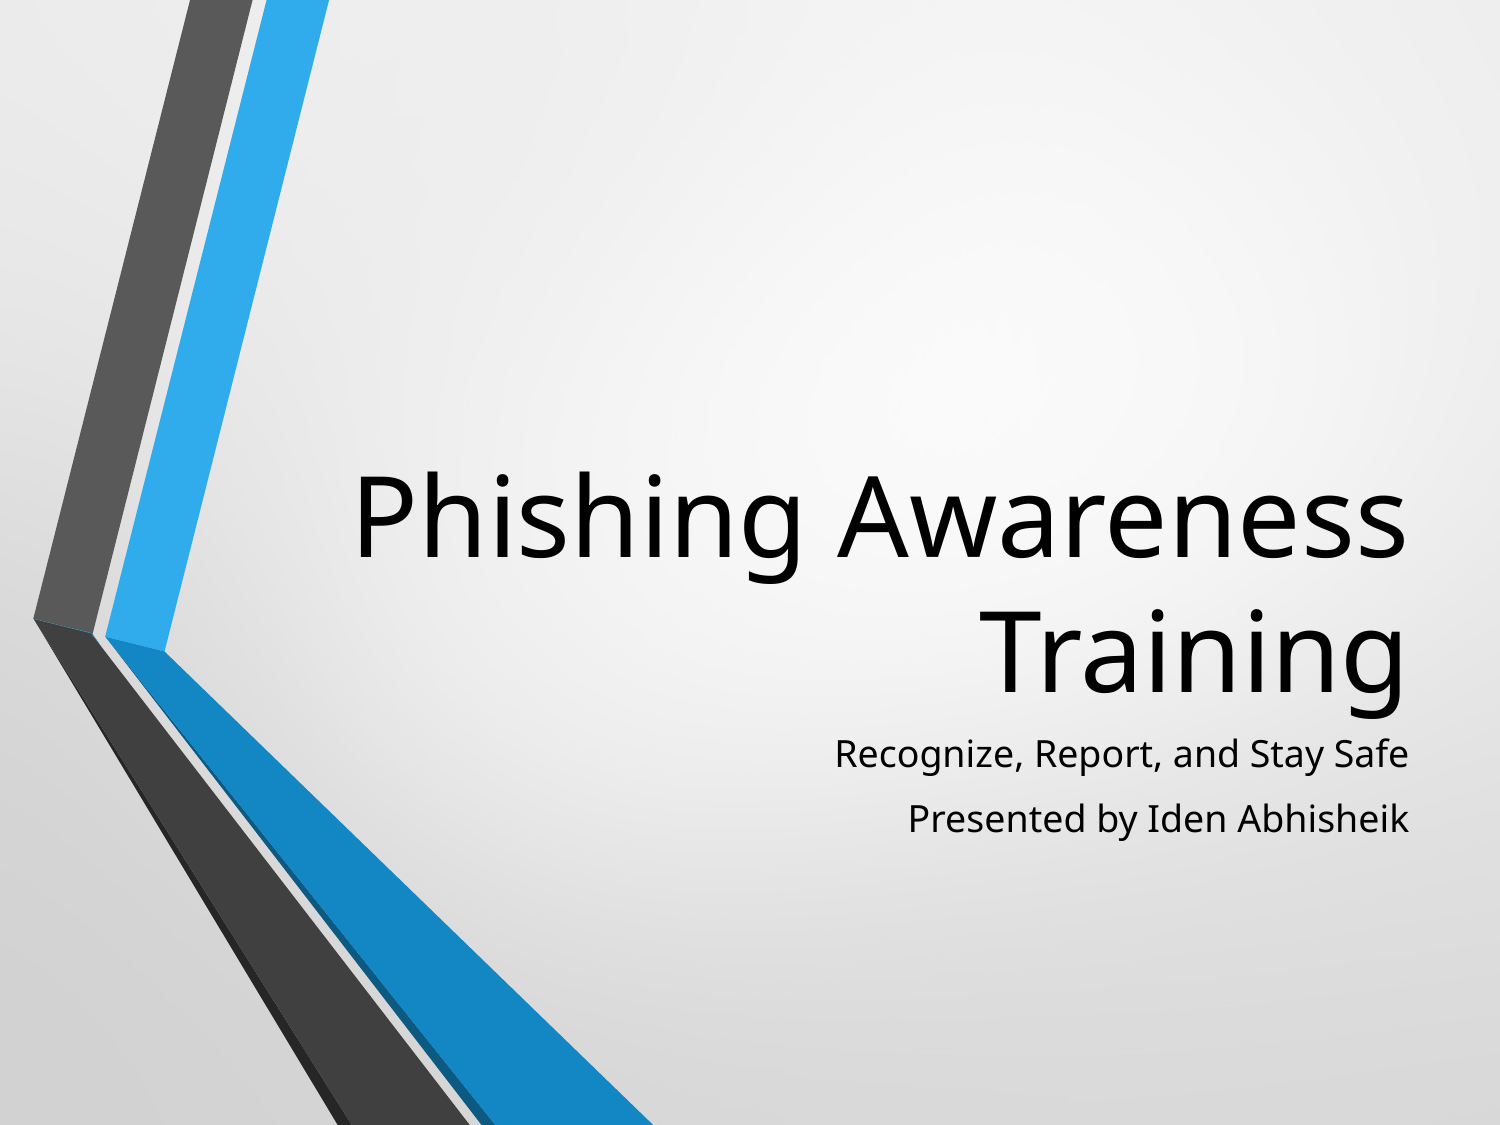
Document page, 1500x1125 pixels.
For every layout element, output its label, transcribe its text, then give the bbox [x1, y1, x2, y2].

subtitle Recognize, Report, and Stay Safe Presented by Iden Abhisheik [479, 722, 1425, 947]
title Phishing Awareness Training [285, 149, 1425, 723]
